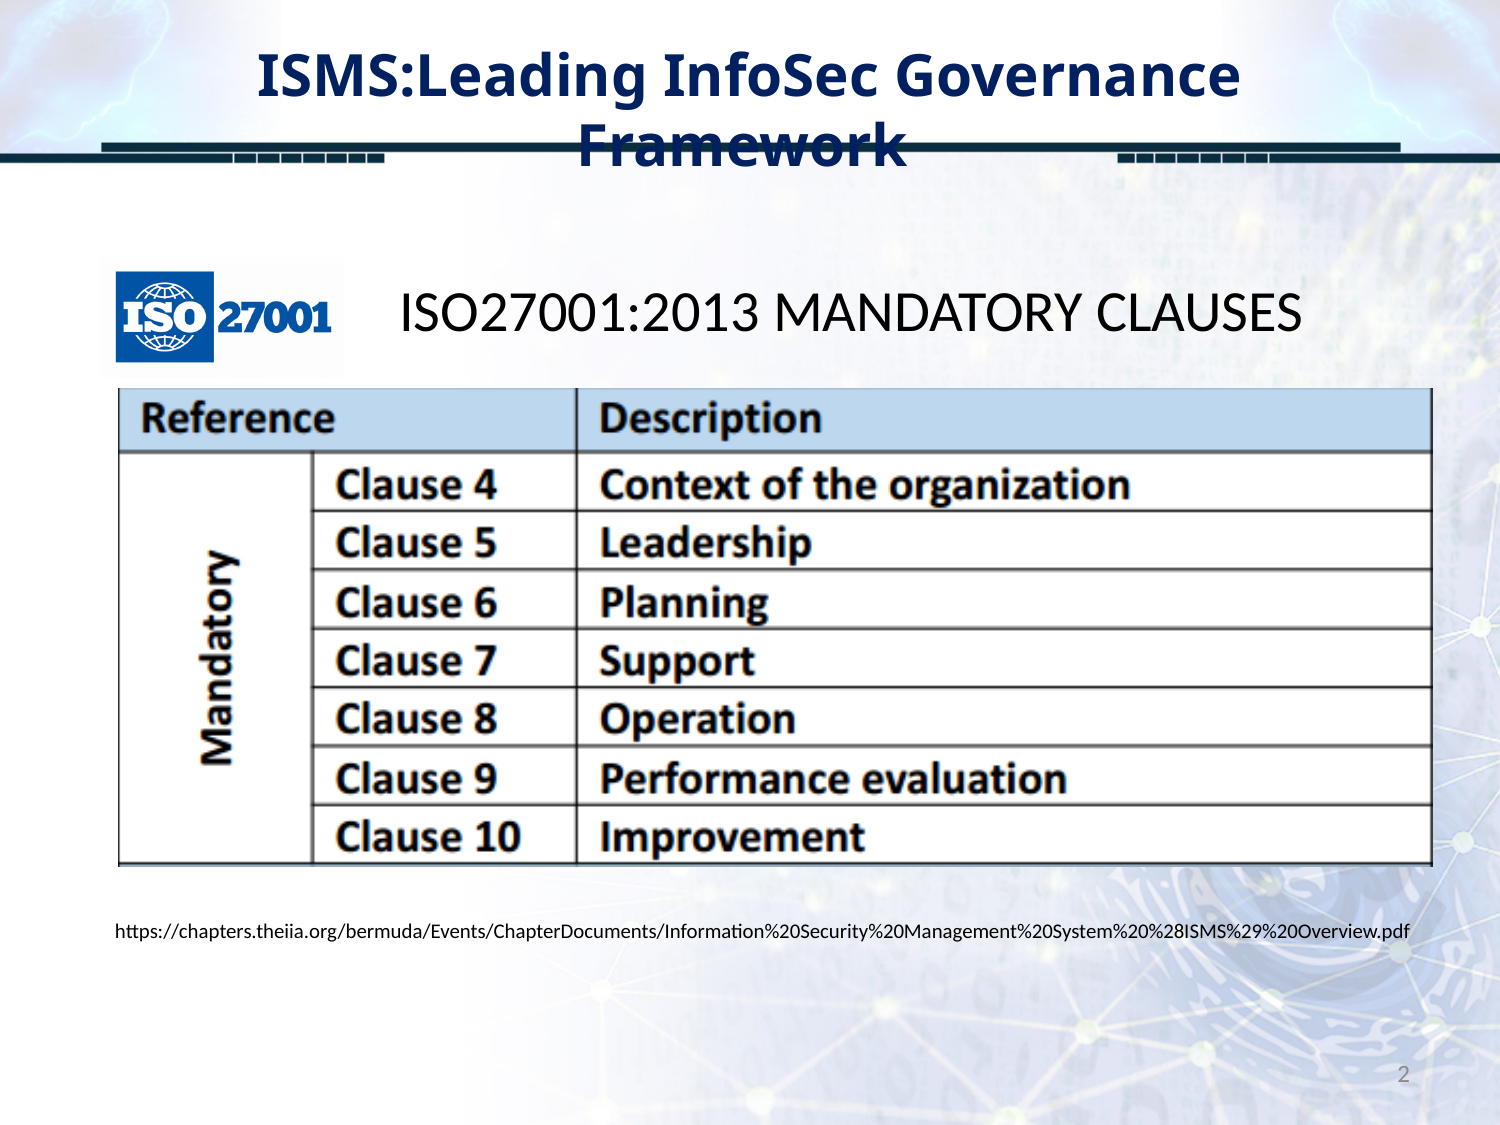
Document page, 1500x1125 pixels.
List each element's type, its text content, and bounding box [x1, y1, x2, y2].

text_box https://chapters.theiia.org/bermuda/Events/ChapterDocuments/Information%20Security%20Management%20System%20%28ISMS%29%20Overview.pdf [100, 909, 1464, 950]
picture [0, 0, 1500, 1125]
title ISMS:Leading InfoSec Governance Framework [75, 34, 1425, 182]
text_box ISO27001:2013 MANDATORY CLAUSES [384, 266, 1319, 351]
slide_number 2 [1074, 1042, 1425, 1103]
